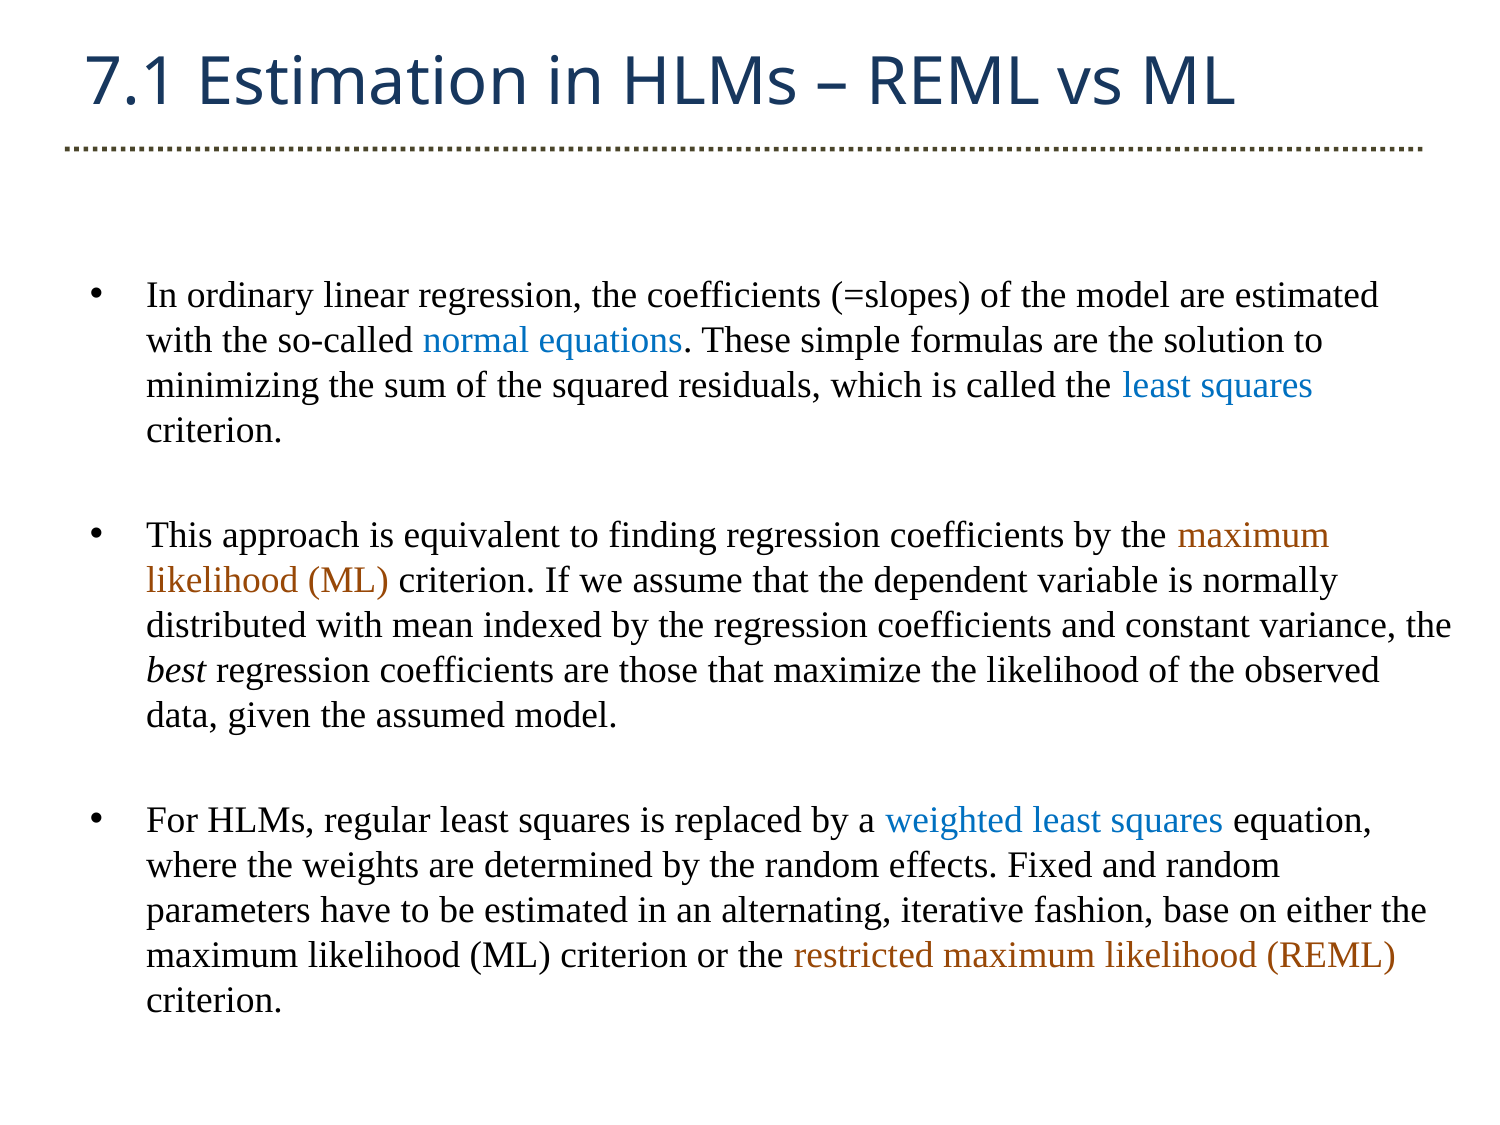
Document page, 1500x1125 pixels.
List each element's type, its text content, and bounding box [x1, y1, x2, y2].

text_box 7.1 Estimation in HLMs – REML vs ML [69, 30, 1412, 126]
text_box In ordinary linear regression, the coefficients (=slopes) of the model are estimated with the so-called normal equations. These simple formulas are the solution to minimizing the sum of the squared residuals, which is called the least squares criterion. This approach is equivalent to finding regression coefficients by the maximum likelihood (ML) criterion. If we assume that the dependent variable is normally distributed with mean indexed by the regression coefficients and constant variance, the best regression coefficients are those that maximize the likelihood of the observed data, given the assumed model. For HLMs, regular least squares is replaced by a weighted least squares equation, where the weights are determined by the random effects. Fixed and random parameters have to be estimated in an alternating, iterative fashion, base on either the maximum likelihood (ML) criterion or the restricted maximum likelihood (REML) criterion. [74, 262, 1471, 1059]
